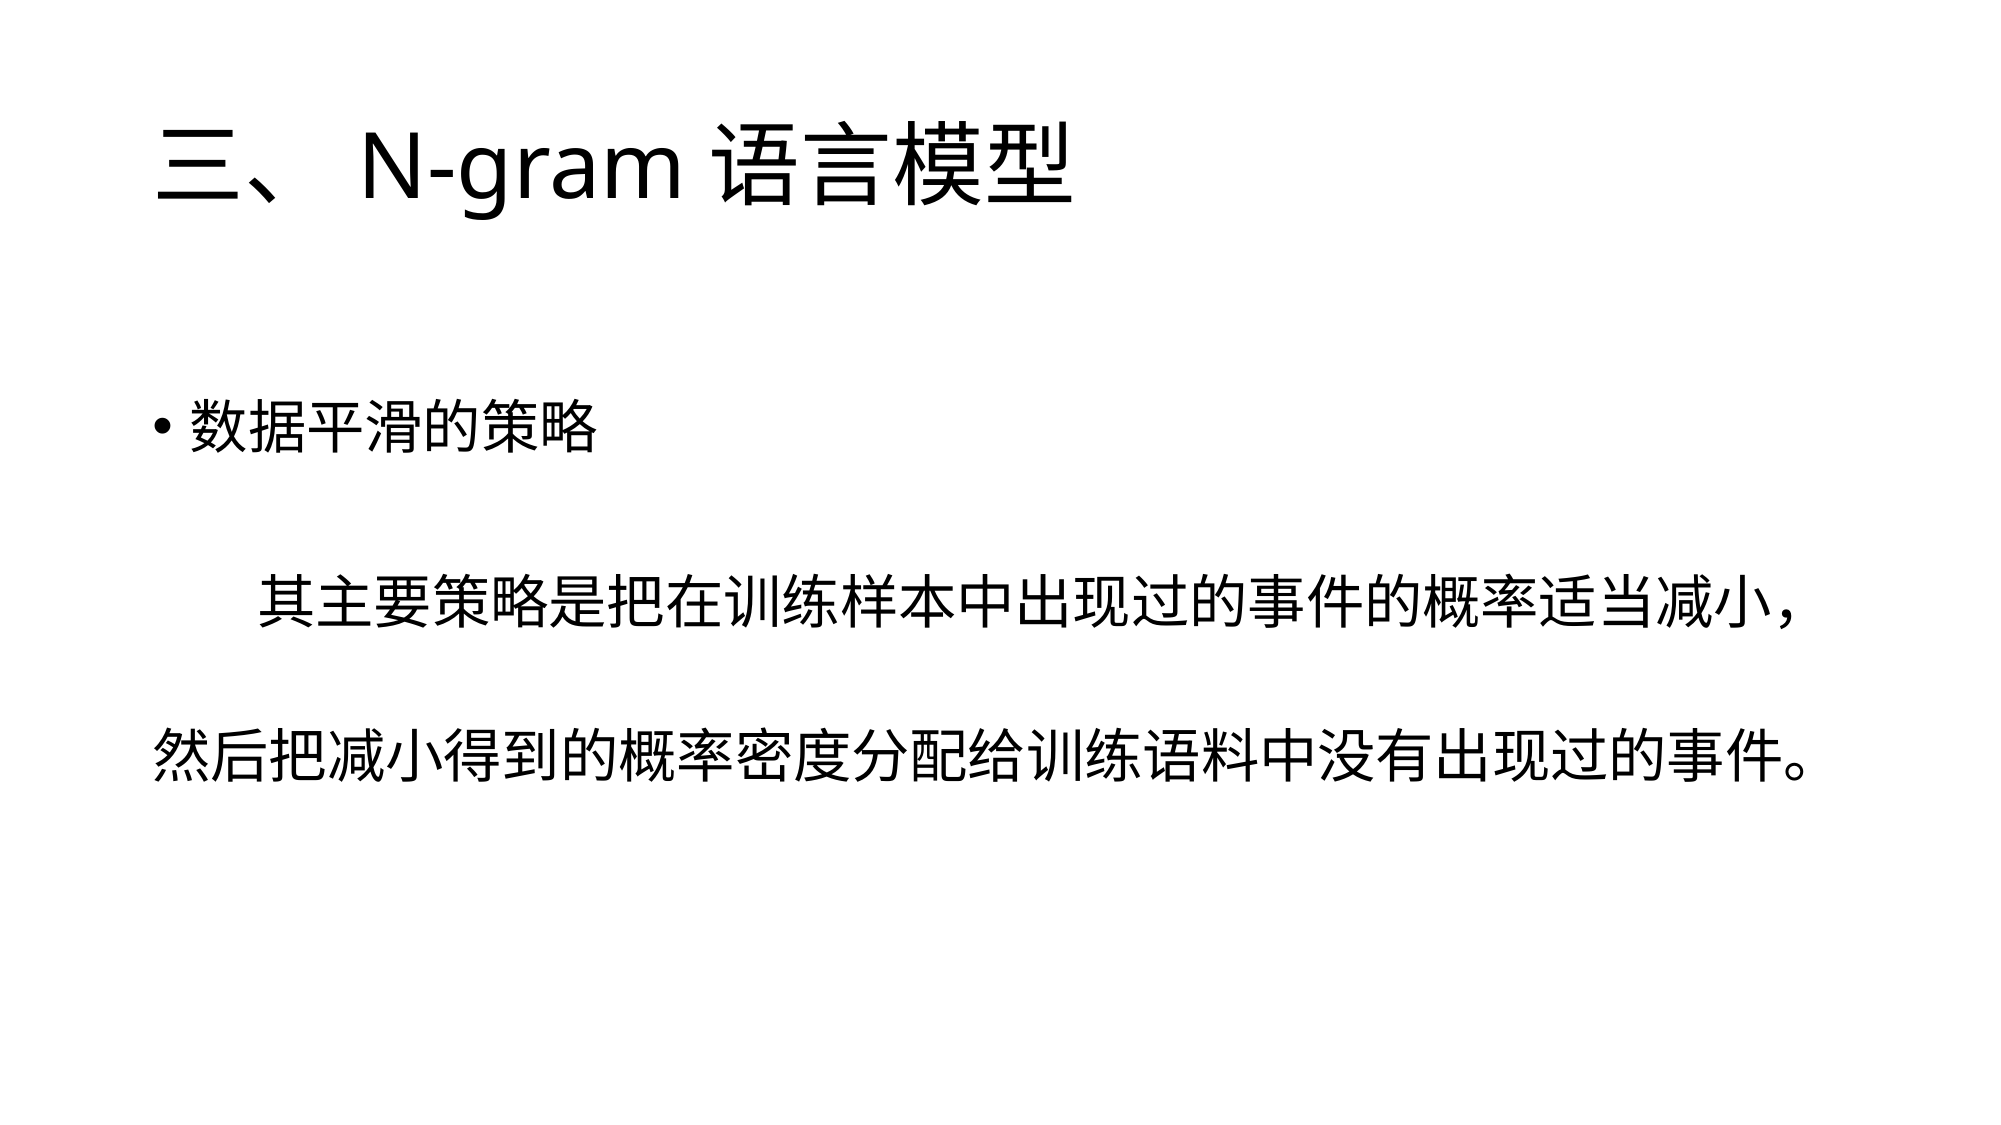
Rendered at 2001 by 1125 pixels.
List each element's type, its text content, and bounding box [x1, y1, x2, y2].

title 三、N-gram语言模型 [137, 59, 1863, 278]
list 数据平滑的策略 其主要策略是把在训练样本中出现过的事件的概率适当减小，然后把减小得到的概率密度分配给训练语料中没有出现过的事件。 [137, 299, 1863, 1014]
